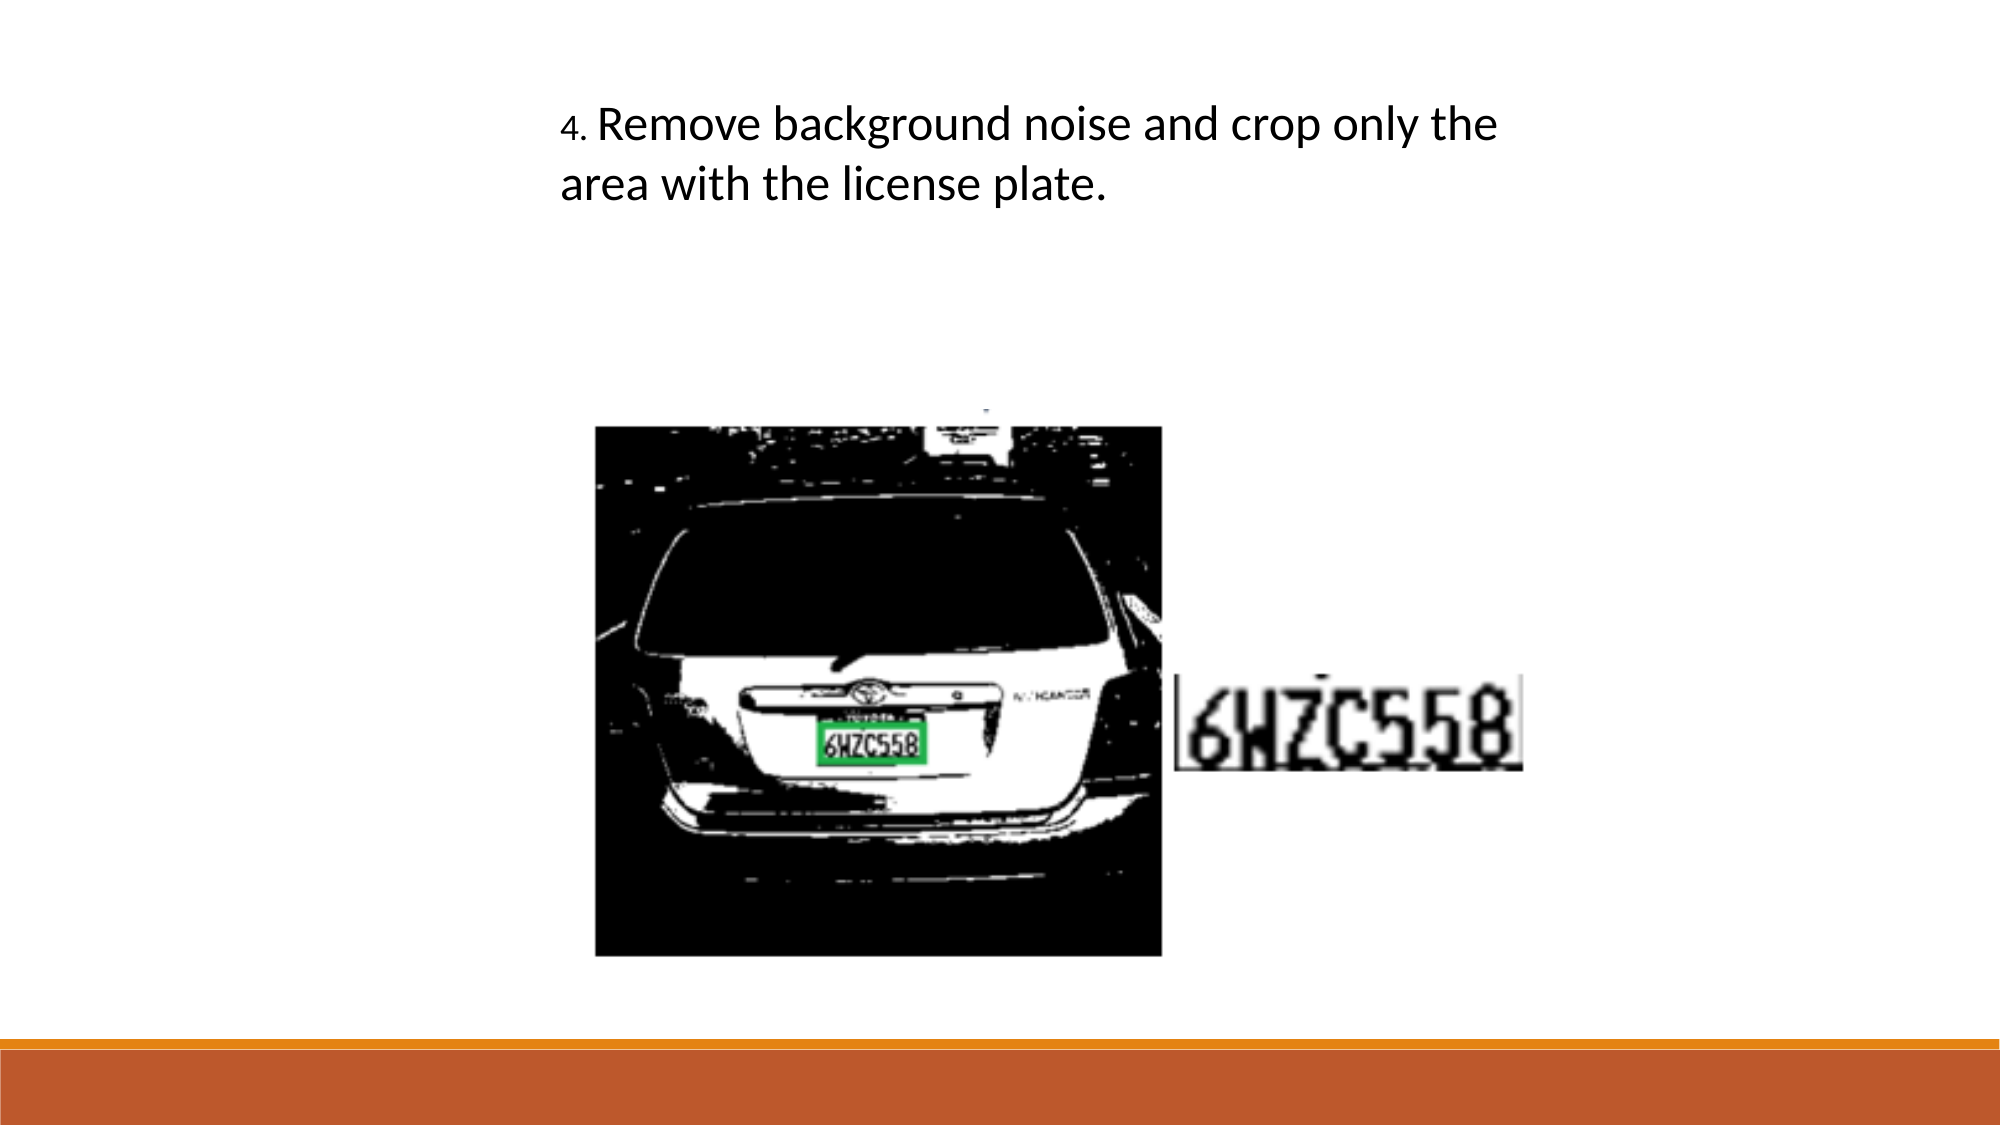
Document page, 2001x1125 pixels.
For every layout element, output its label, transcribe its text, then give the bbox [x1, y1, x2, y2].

picture [522, 408, 1567, 994]
text_box 4. Remove background noise and crop only the area with the license plate. [545, 82, 1544, 263]
